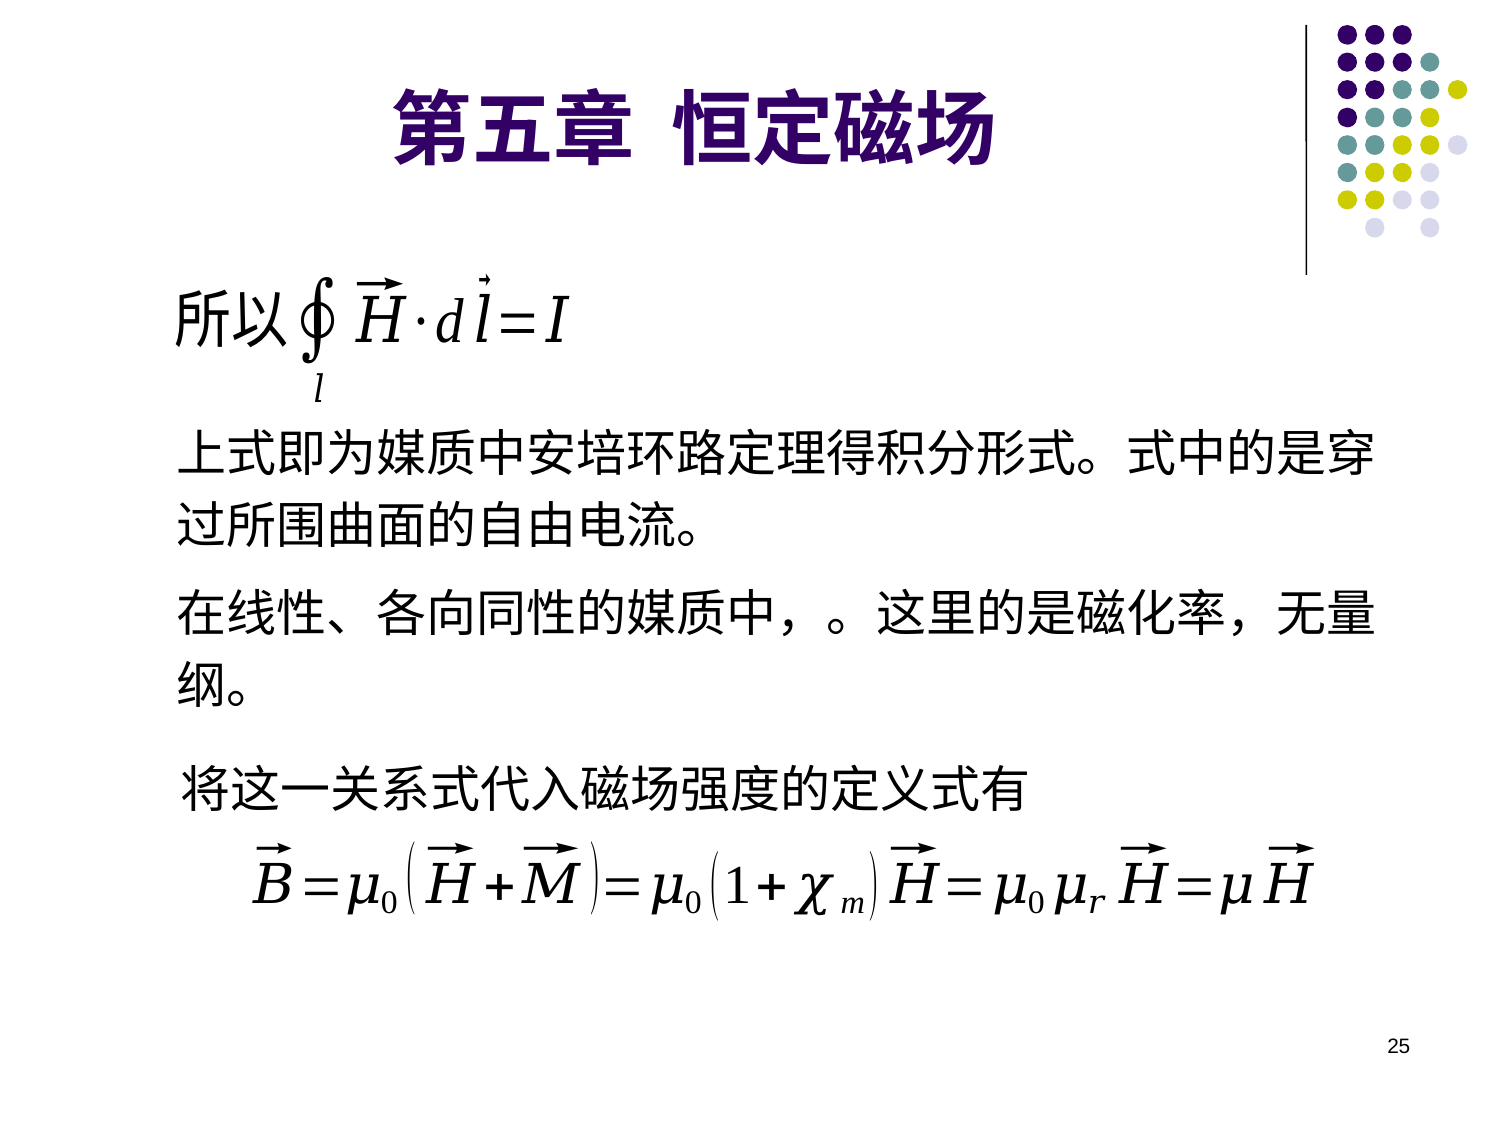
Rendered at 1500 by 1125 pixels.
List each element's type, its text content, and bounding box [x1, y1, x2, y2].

text_box 第五章 恒定磁场 [75, 20, 1313, 233]
text_box 25 [1074, 1024, 1425, 1100]
text_box 将这一关系式代入磁场强度的定义式有 [166, 749, 1046, 825]
